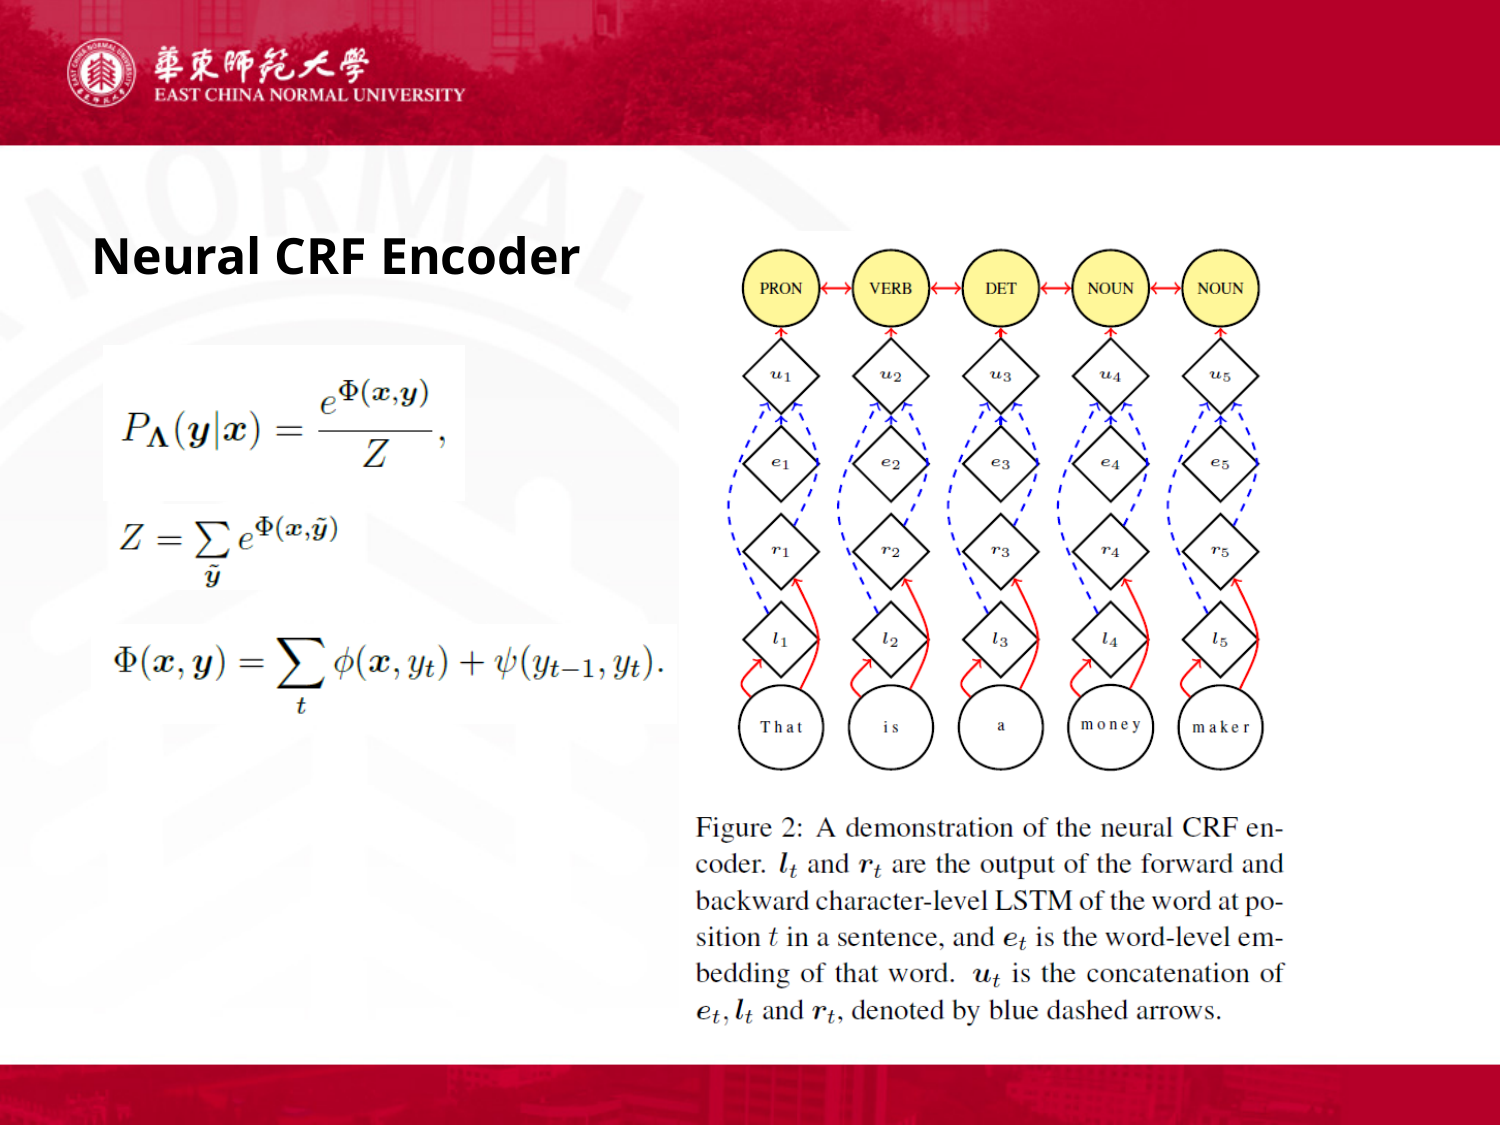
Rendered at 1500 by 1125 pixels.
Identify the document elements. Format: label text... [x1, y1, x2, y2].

title Neural CRF Encoder [76, 160, 1427, 349]
picture [0, 0, 1500, 1125]
